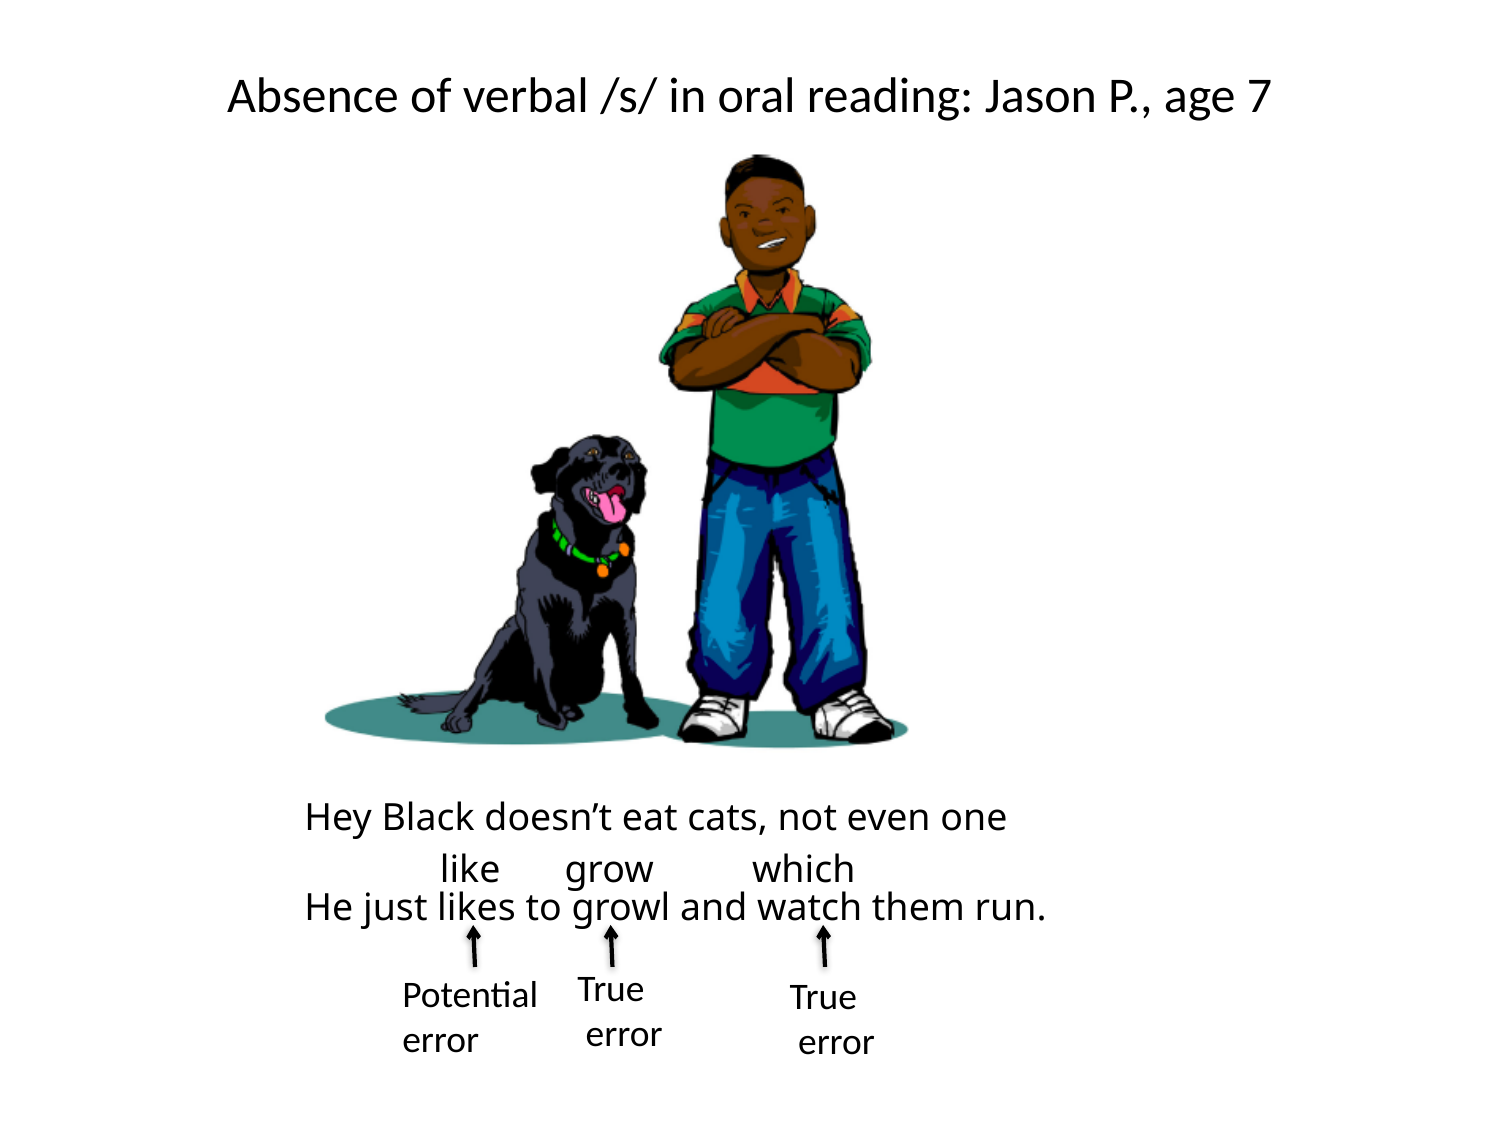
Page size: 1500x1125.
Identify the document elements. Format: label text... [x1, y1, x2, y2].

text_box which [737, 837, 1050, 898]
text_box grow [549, 837, 737, 898]
text_box Hey Black doesn’t eat cats, not even one He just likes to growl and watch them run. [289, 785, 1138, 936]
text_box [590, 944, 633, 948]
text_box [452, 944, 496, 948]
text_box Potential error [387, 962, 600, 1068]
text_box True error [774, 964, 988, 1070]
title Absence of verbal /s/ in oral reading: Jason P., age 7 [75, 45, 1425, 140]
text_box like [424, 837, 549, 898]
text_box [802, 944, 846, 948]
text_box True error [562, 956, 775, 1062]
picture [289, 139, 988, 781]
